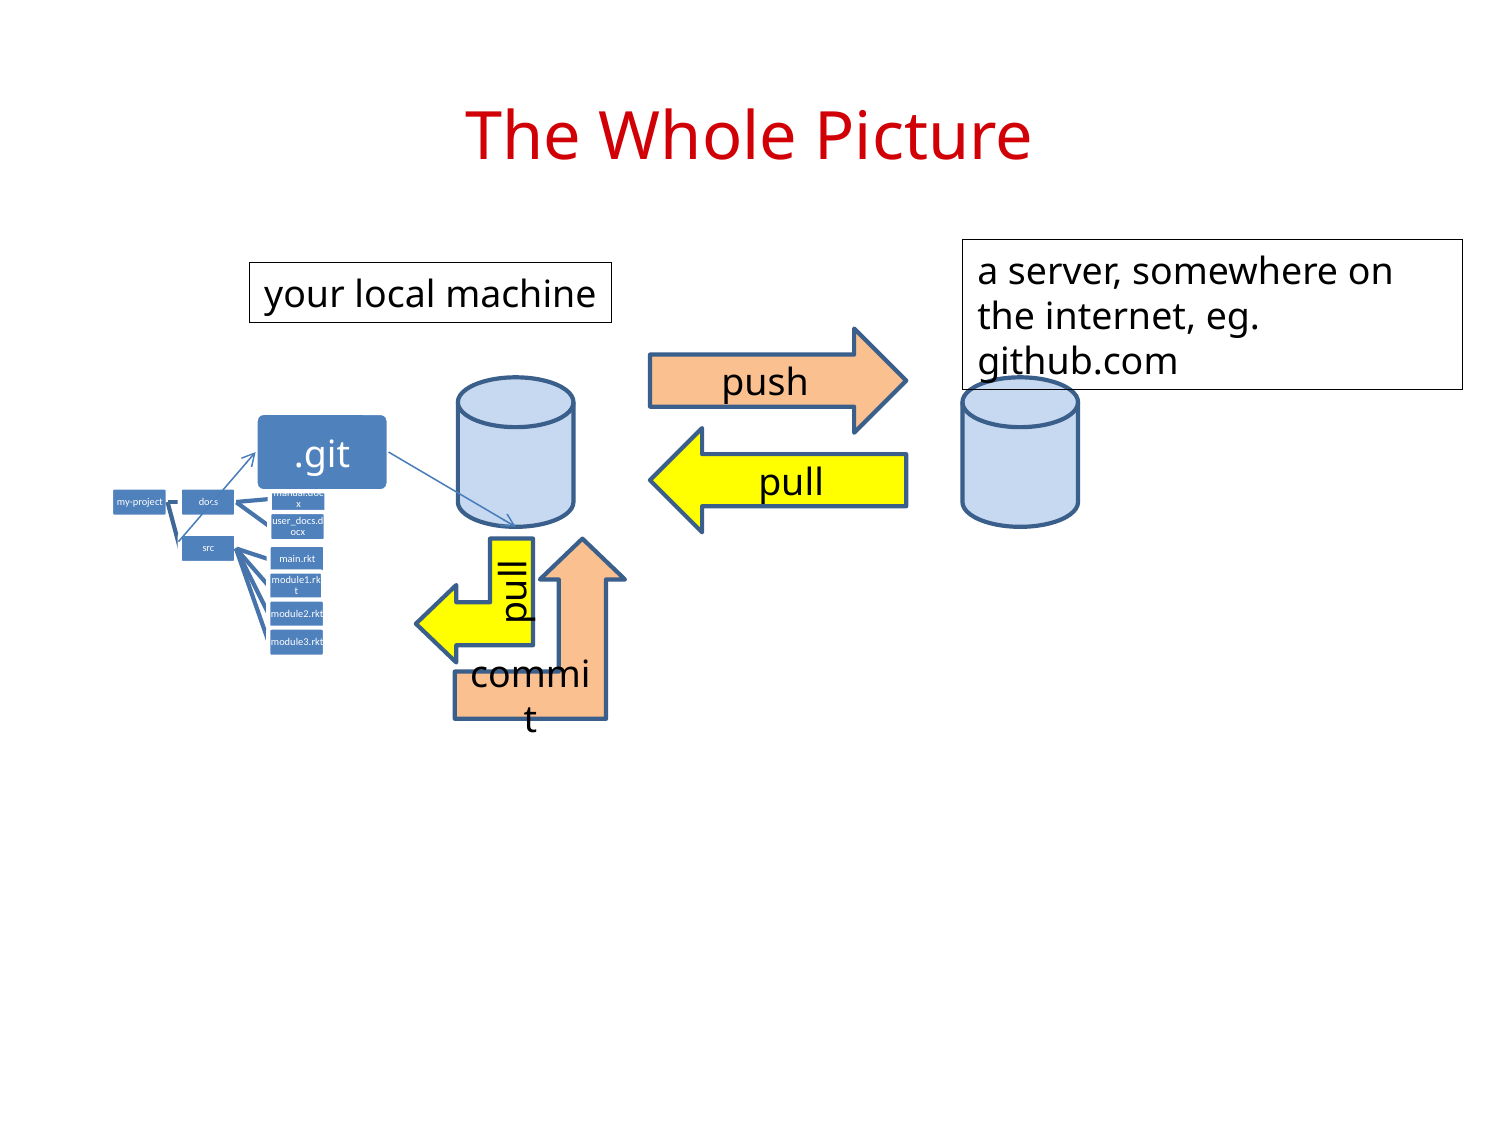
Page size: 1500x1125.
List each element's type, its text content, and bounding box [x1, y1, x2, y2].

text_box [110, 363, 574, 889]
text_box commit [577, 536, 627, 721]
text_box a server, somewhere on the internet, eg. github.com [962, 239, 1463, 390]
title The Whole Picture [75, 54, 1425, 213]
text_box push [647, 326, 909, 435]
text_box [960, 390, 1081, 529]
text_box your local machine [249, 262, 612, 323]
text_box pull [647, 426, 909, 535]
